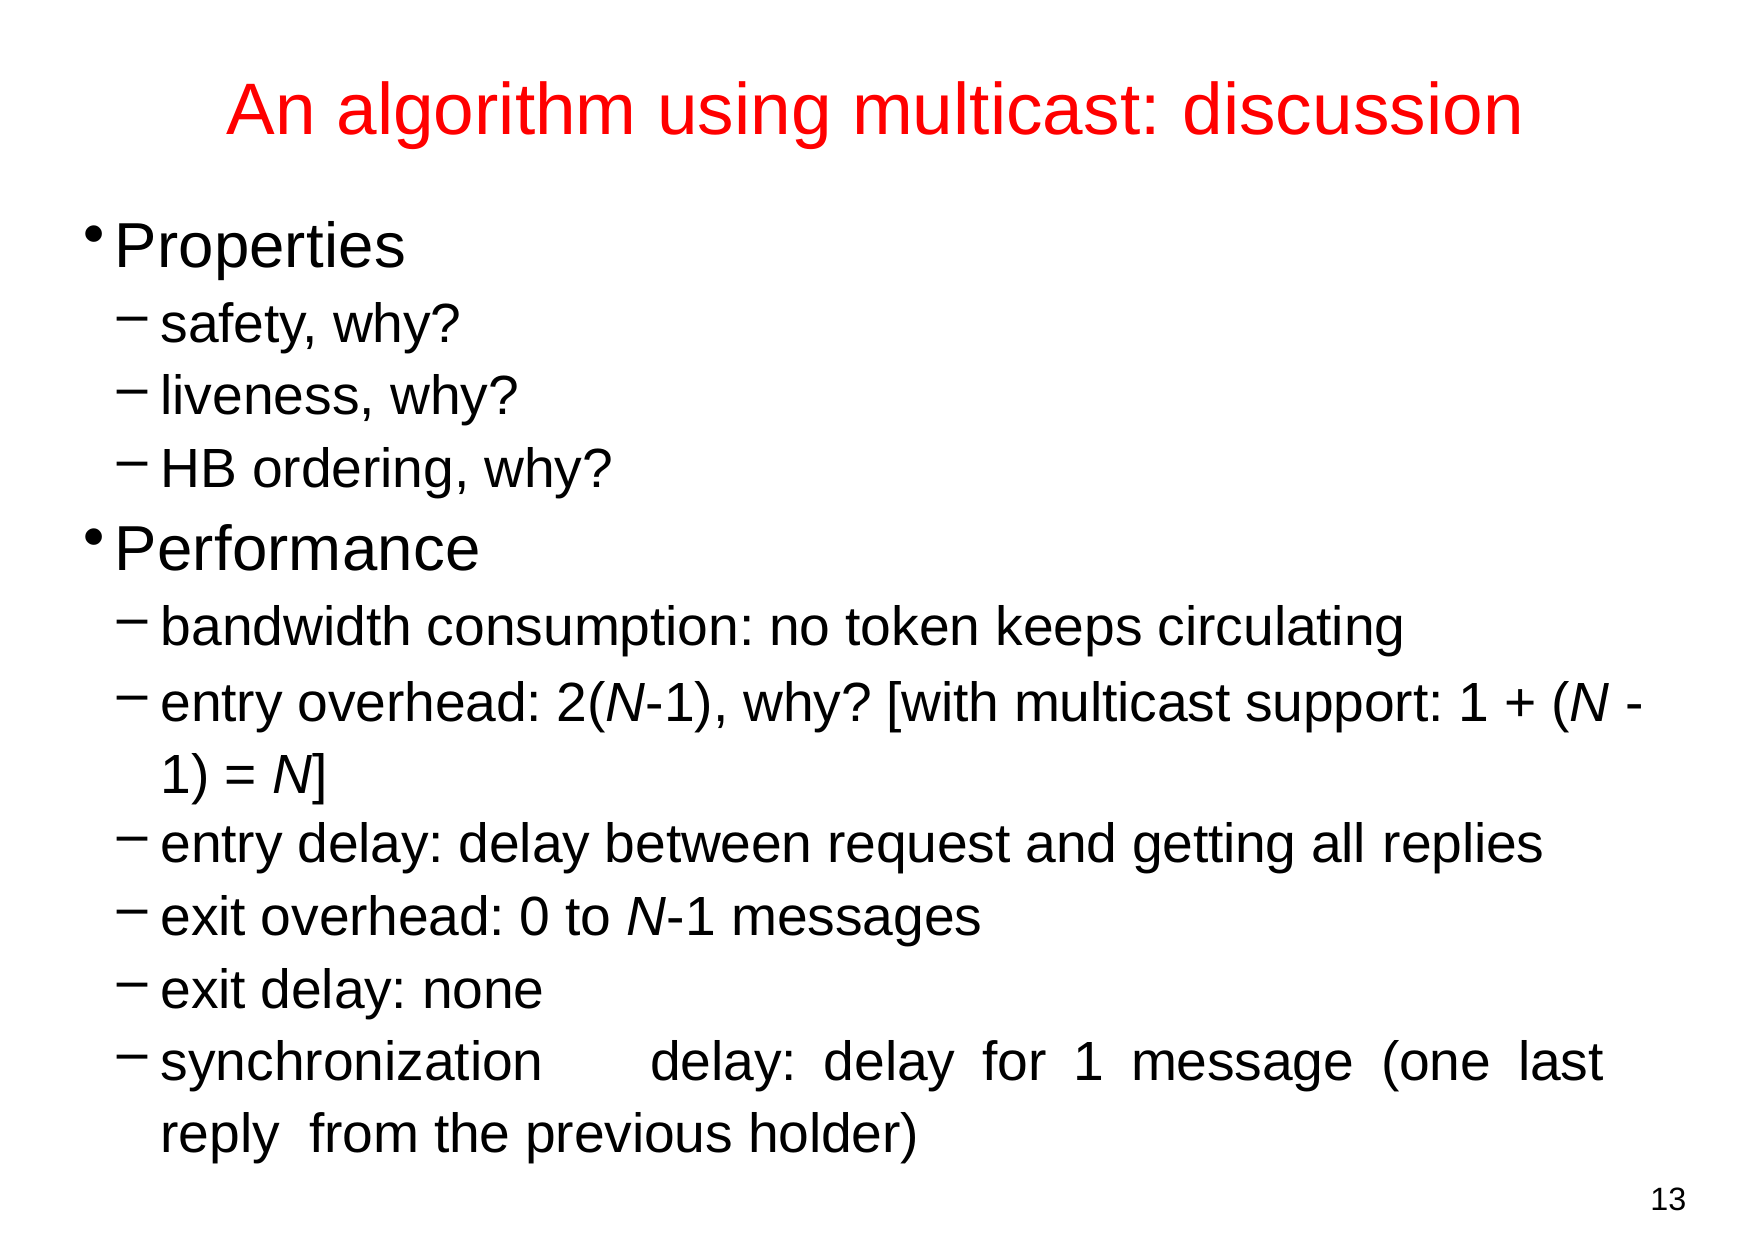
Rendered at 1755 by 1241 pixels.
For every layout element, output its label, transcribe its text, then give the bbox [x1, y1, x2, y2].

text_box Properties safety, why? liveness, why? HB ordering, why? Performance bandwidth consumption: no token keeps circulating entry overhead: 2(N-1), why? [with multicast support: 1 + (N - 1) = N] entry delay: delay between request and getting all replies exit overhead: 0 to N-1 messages exit delay: none synchronization delay: delay for 1 message (one last reply from the previous holder) [80, 192, 1673, 1164]
slide_number 13 [1646, 1179, 1691, 1241]
title An algorithm using multicast: discussion [224, 58, 1529, 192]
